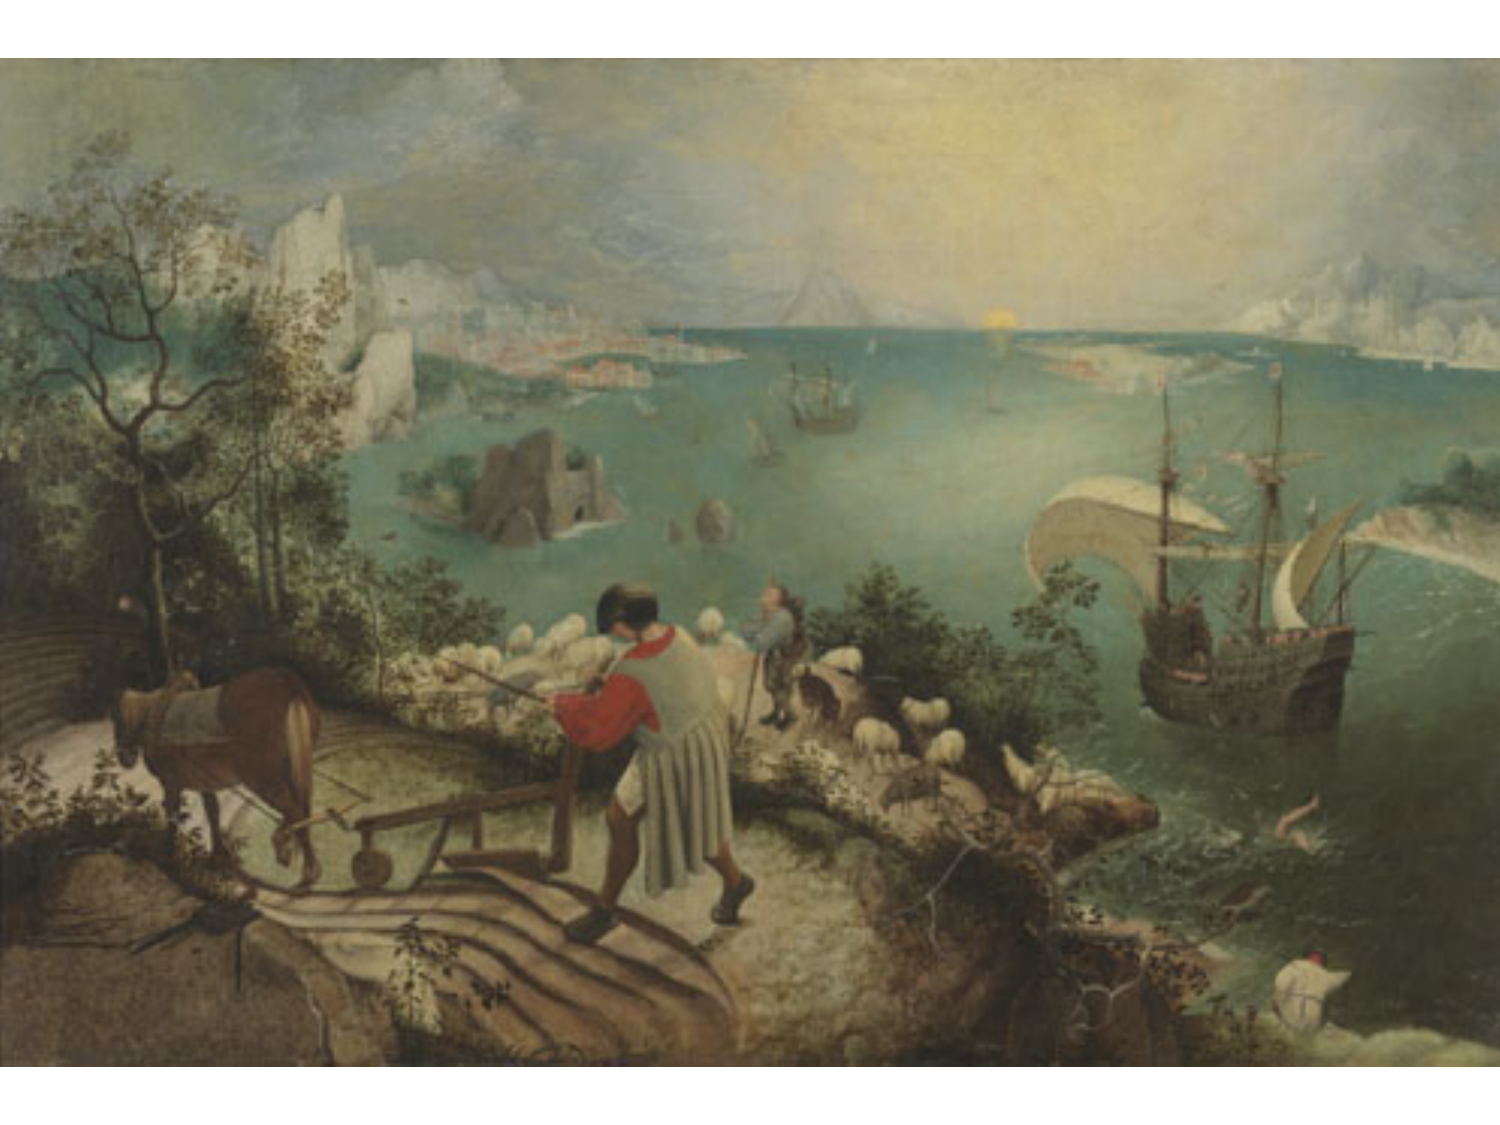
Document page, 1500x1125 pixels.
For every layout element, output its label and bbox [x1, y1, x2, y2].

picture [0, 58, 1500, 1067]
